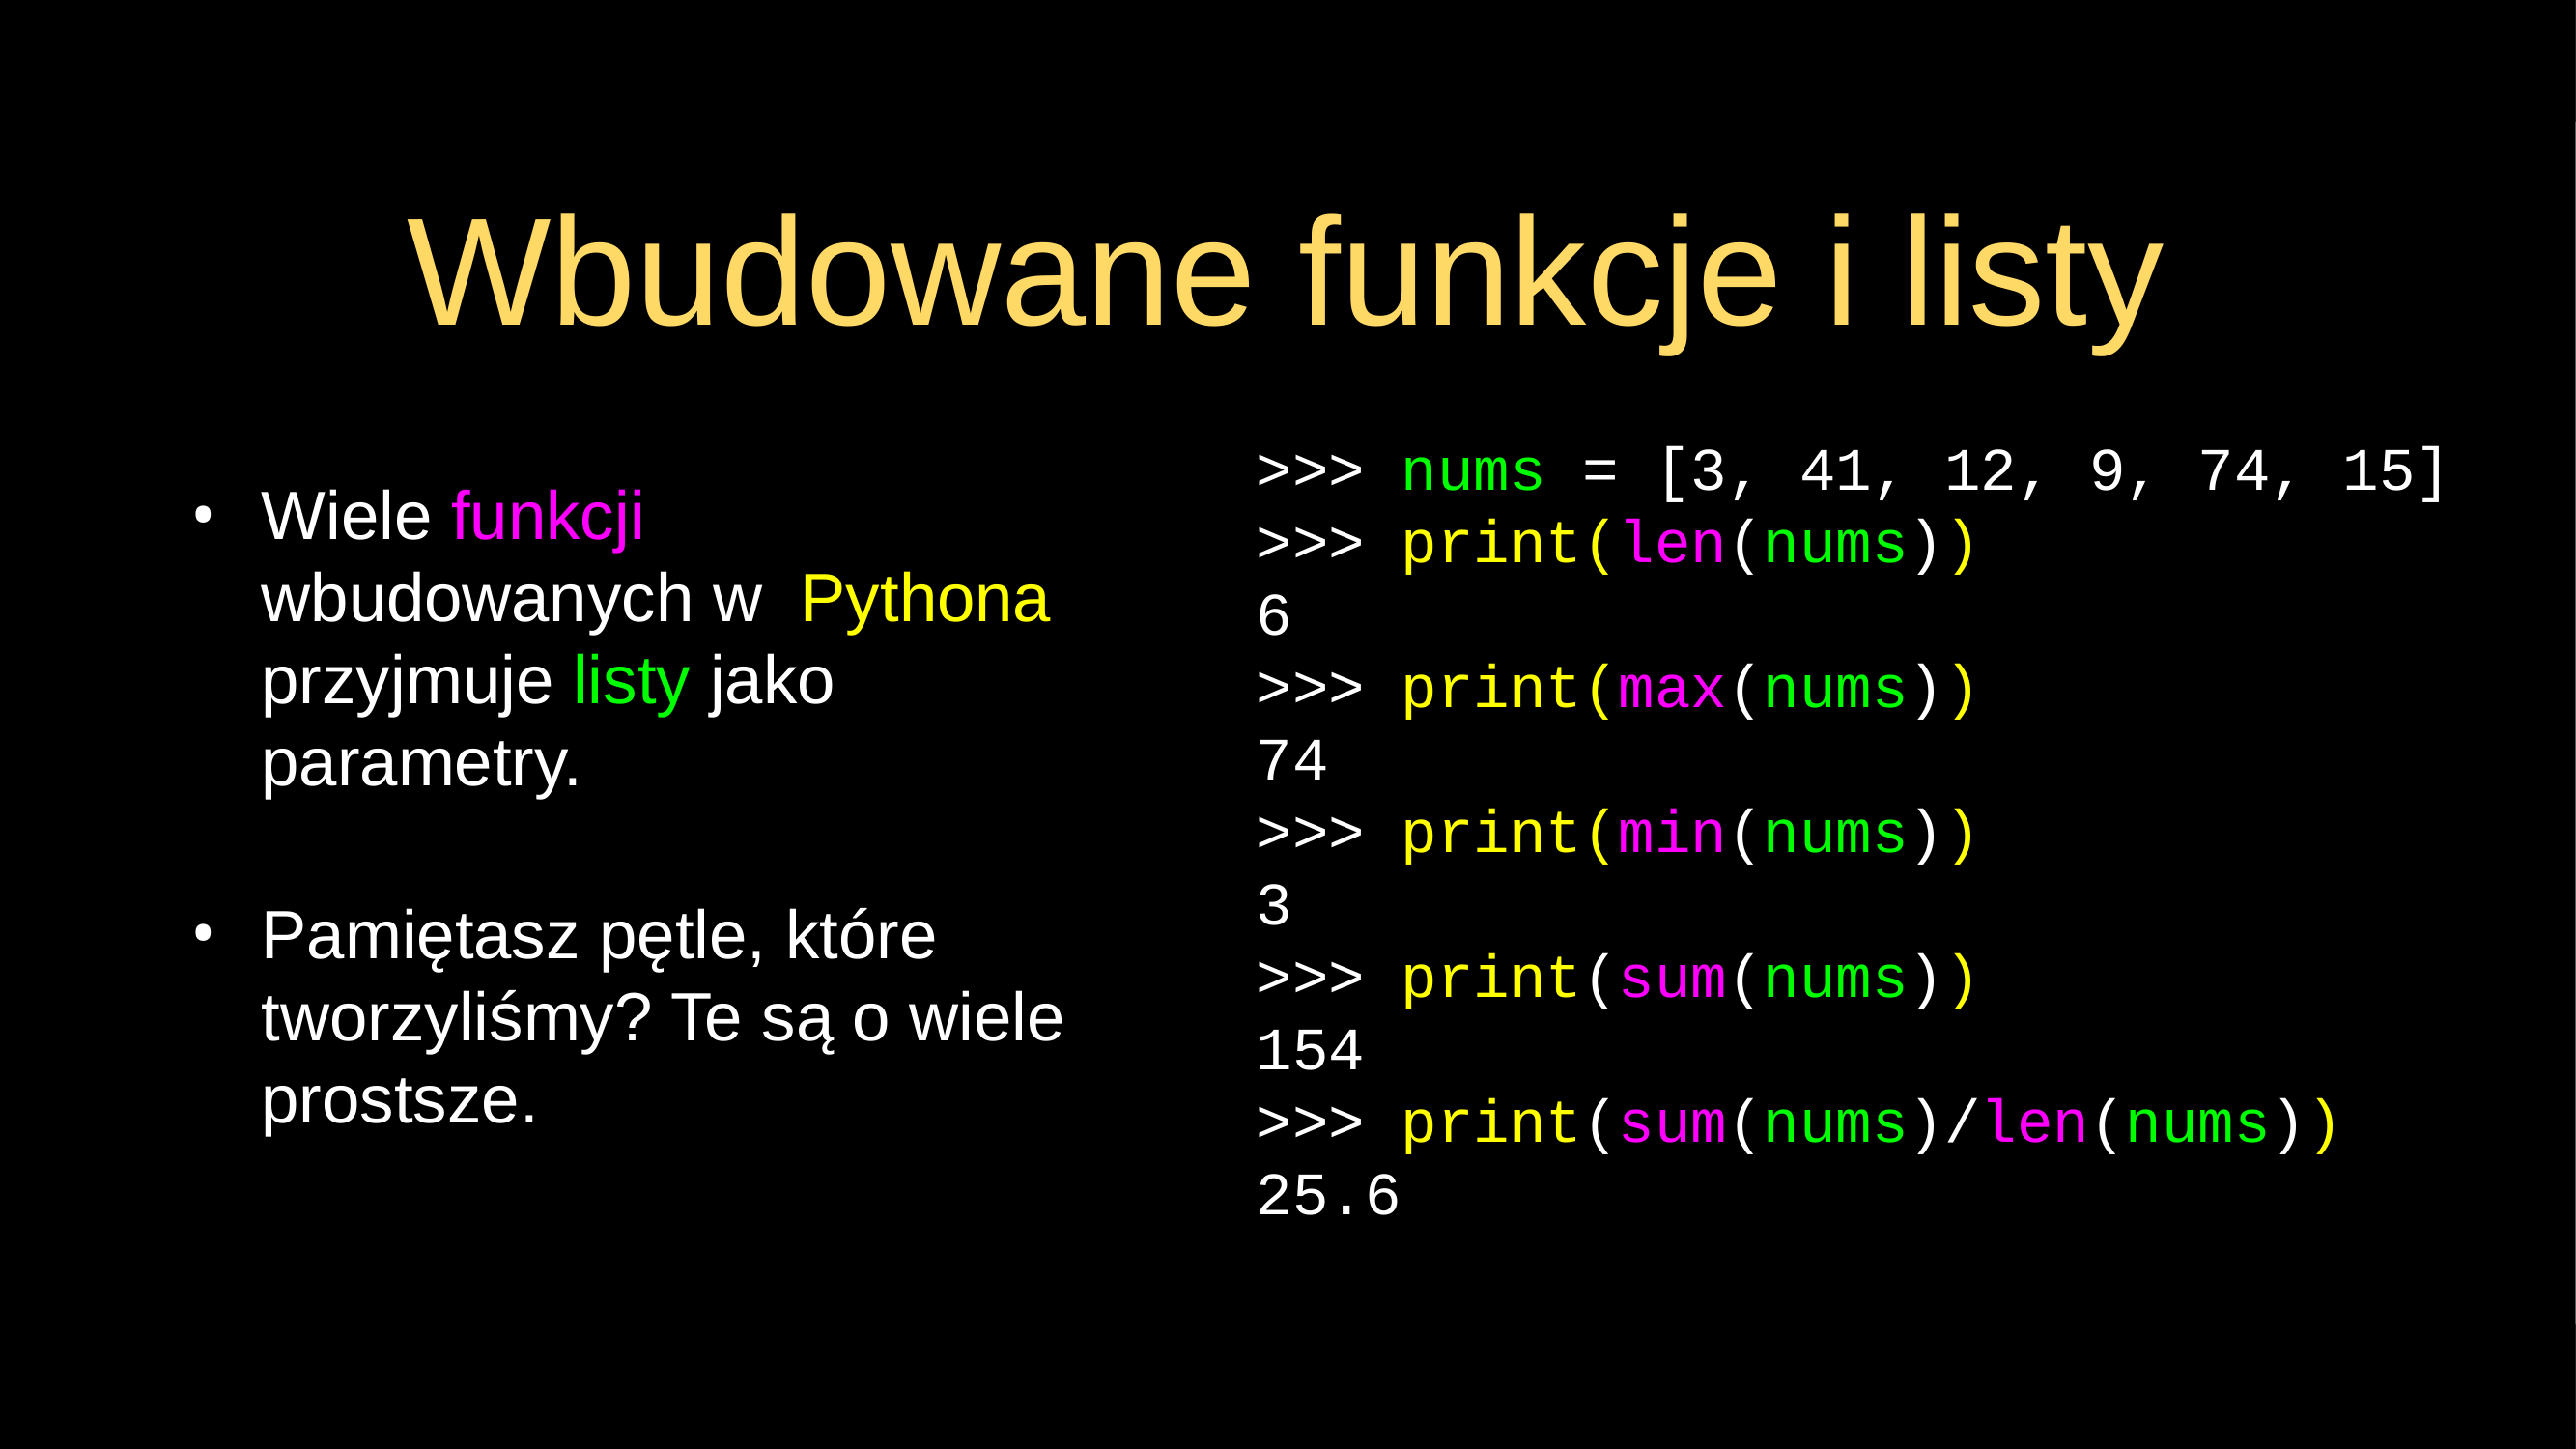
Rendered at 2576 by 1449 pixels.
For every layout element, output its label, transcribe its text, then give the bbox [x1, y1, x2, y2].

text_box >>> nums = [3, 41, 12, 9, 74, 15] >>> print(len(nums)) 6 >>> print(max(nums)) 74 >>> print(min(nums)) 3 >>> print(sum(nums)) 154 >>> print(sum(nums)/len(nums)) 25.6 [1256, 388, 2506, 1267]
list Wiele funkcji wbudowanych w Pythona przyjmuje listy jako parametry. Pamiętasz pętle, które tworzyliśmy? Te są o wiele prostsze. [183, 412, 1103, 1196]
title Wbudowane funkcje i listy [183, 125, 2391, 403]
